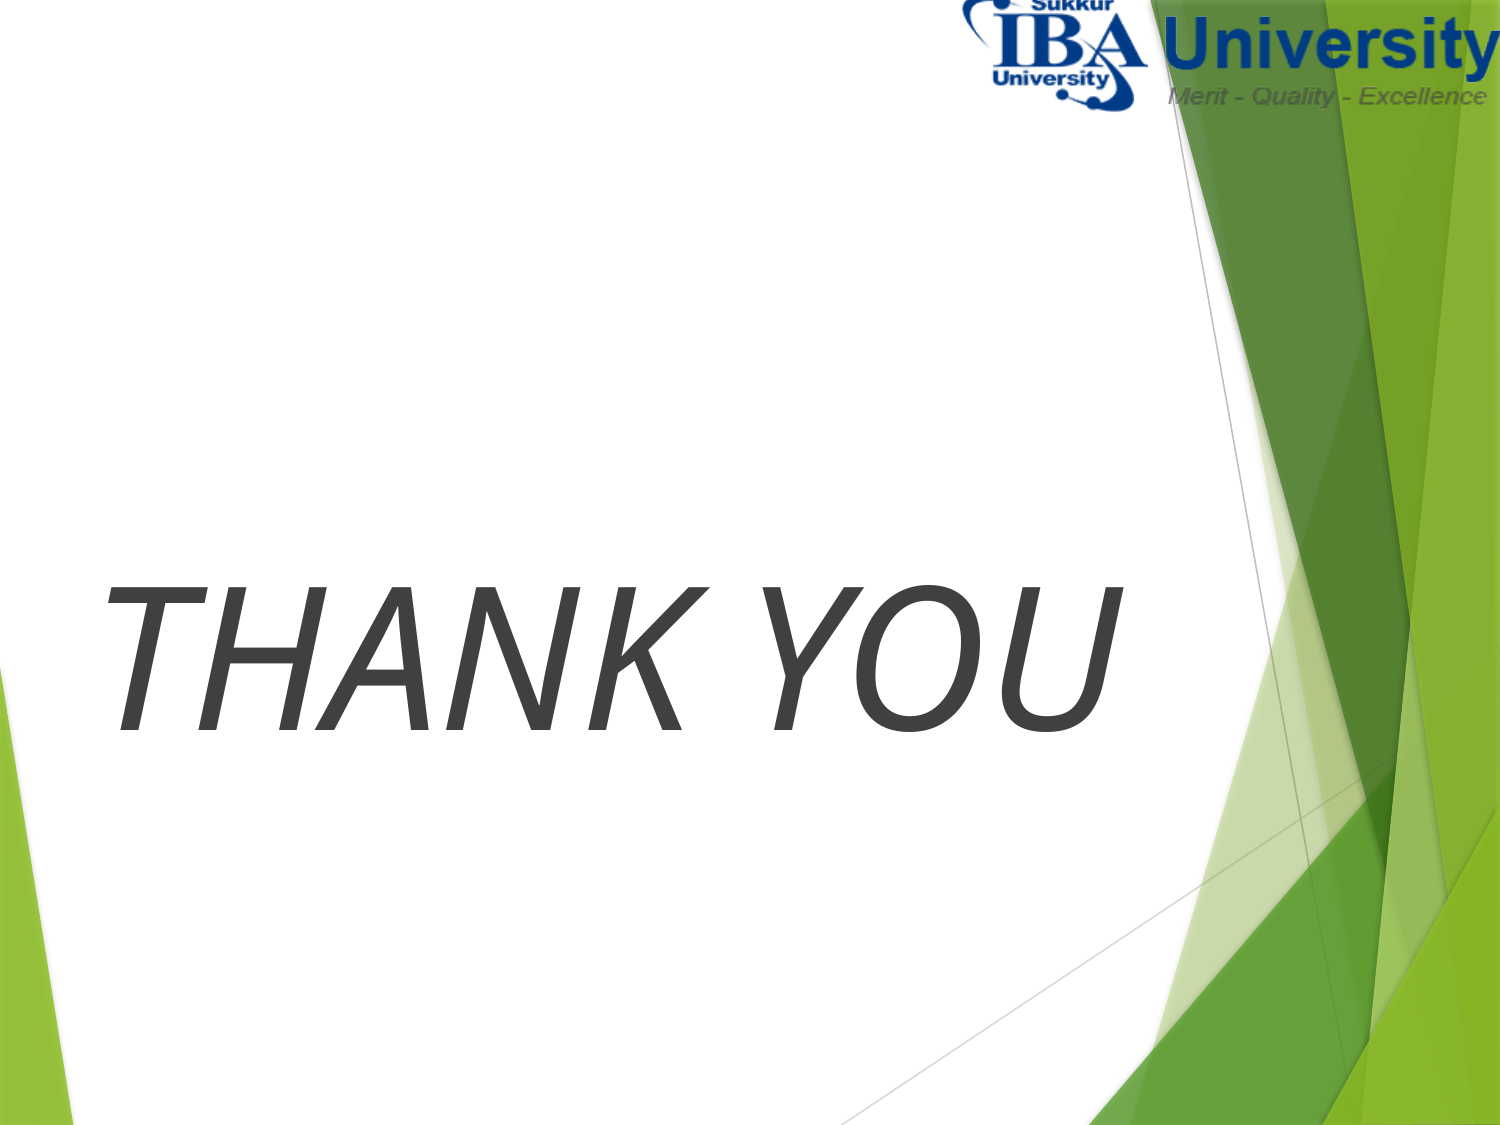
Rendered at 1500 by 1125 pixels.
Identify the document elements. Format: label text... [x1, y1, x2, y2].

picture [956, 0, 1500, 117]
list THANK YOU [75, 262, 1438, 1050]
